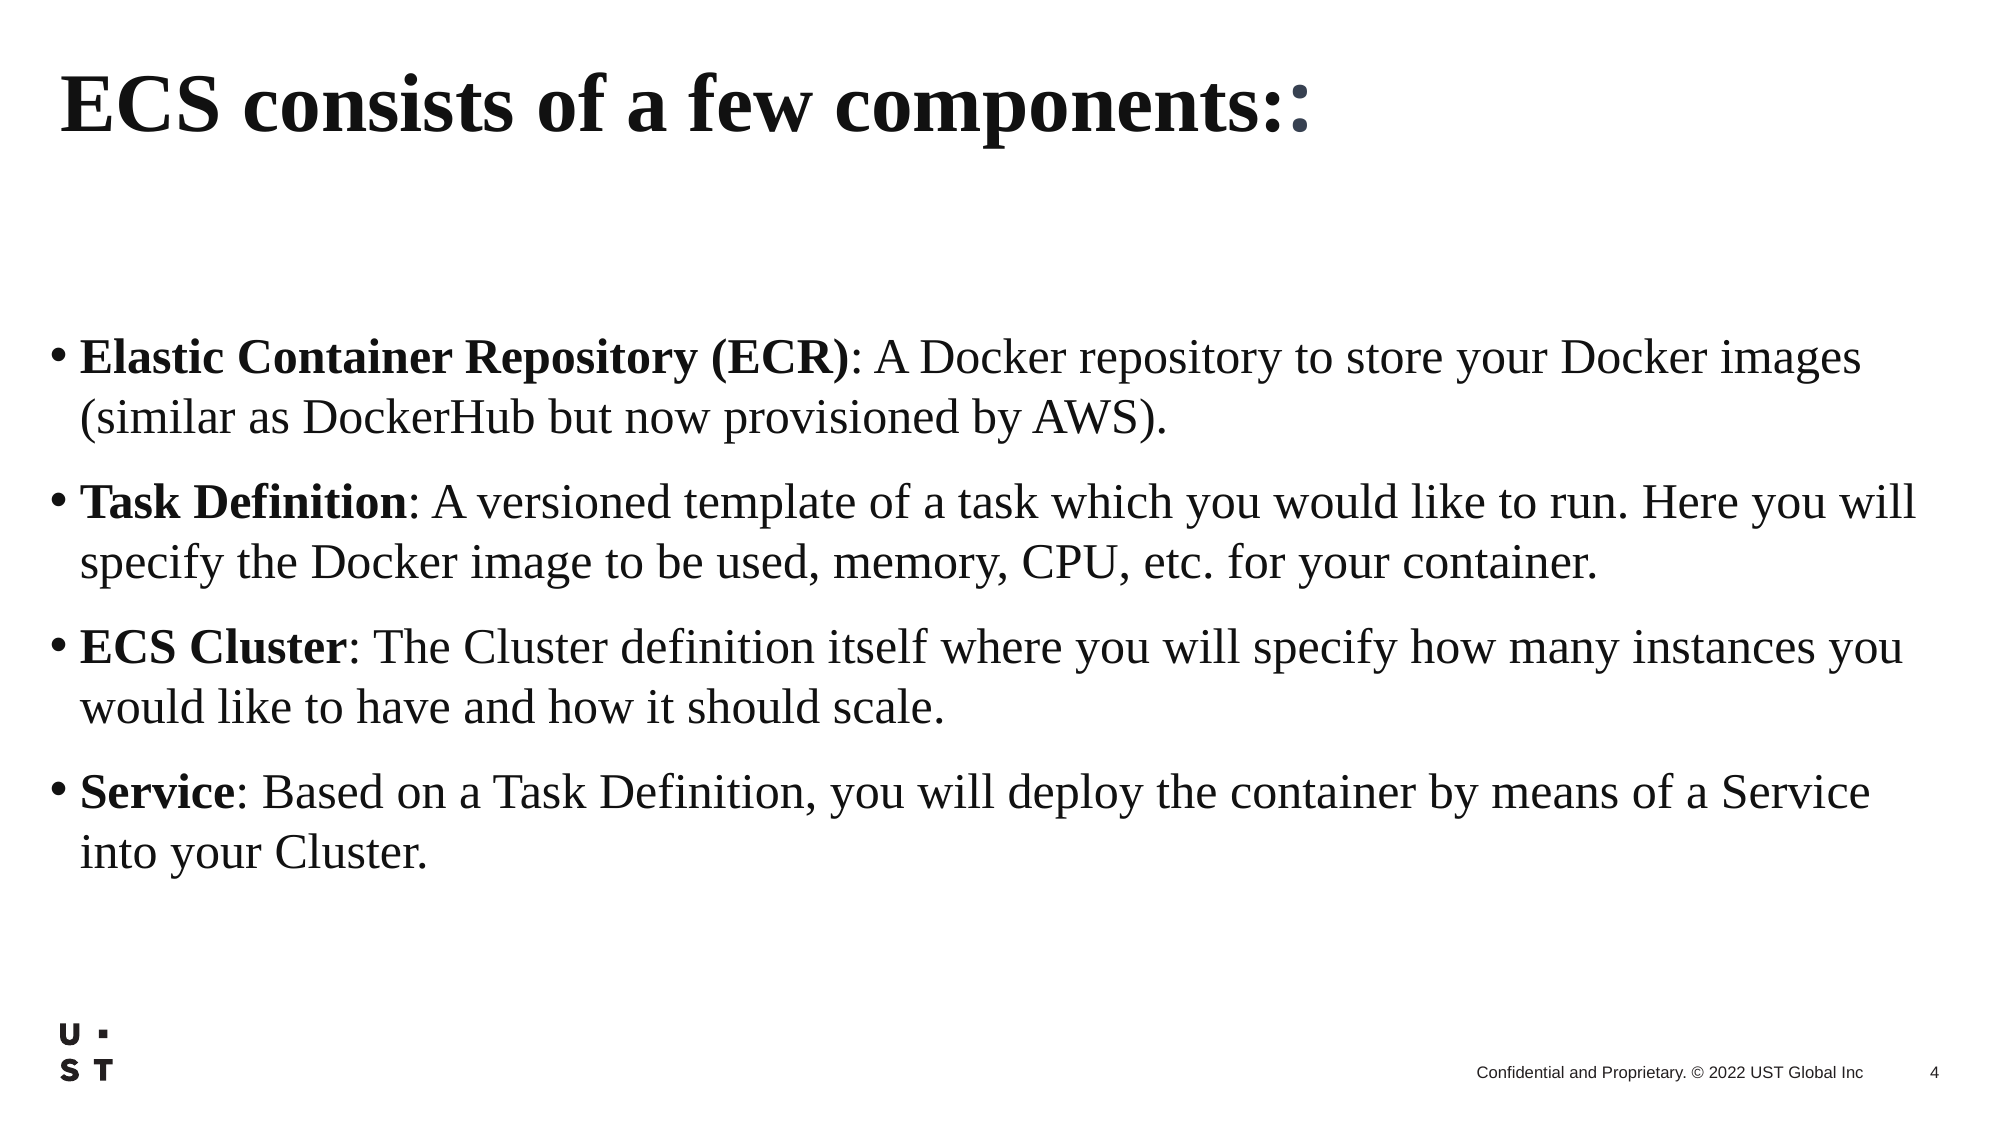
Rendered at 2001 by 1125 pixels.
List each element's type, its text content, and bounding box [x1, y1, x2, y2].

title ECS consists of a few components:: [60, 60, 1940, 210]
list Elastic Container Repository (ECR): A Docker repository to store your Docker images (similar as DockerHub but now provisioned by AWS). Task Definition: A versioned template of a task which you would like to run. Here you will specify the Docker image to be used, memory, CPU, etc. for your container. ECS Cluster: The Cluster definition itself where you will specify how many instances you would like to have and how it should scale. Service: Based on a Task Definition, you will deploy the container by means of a Service into your Cluster. [49, 253, 1930, 952]
